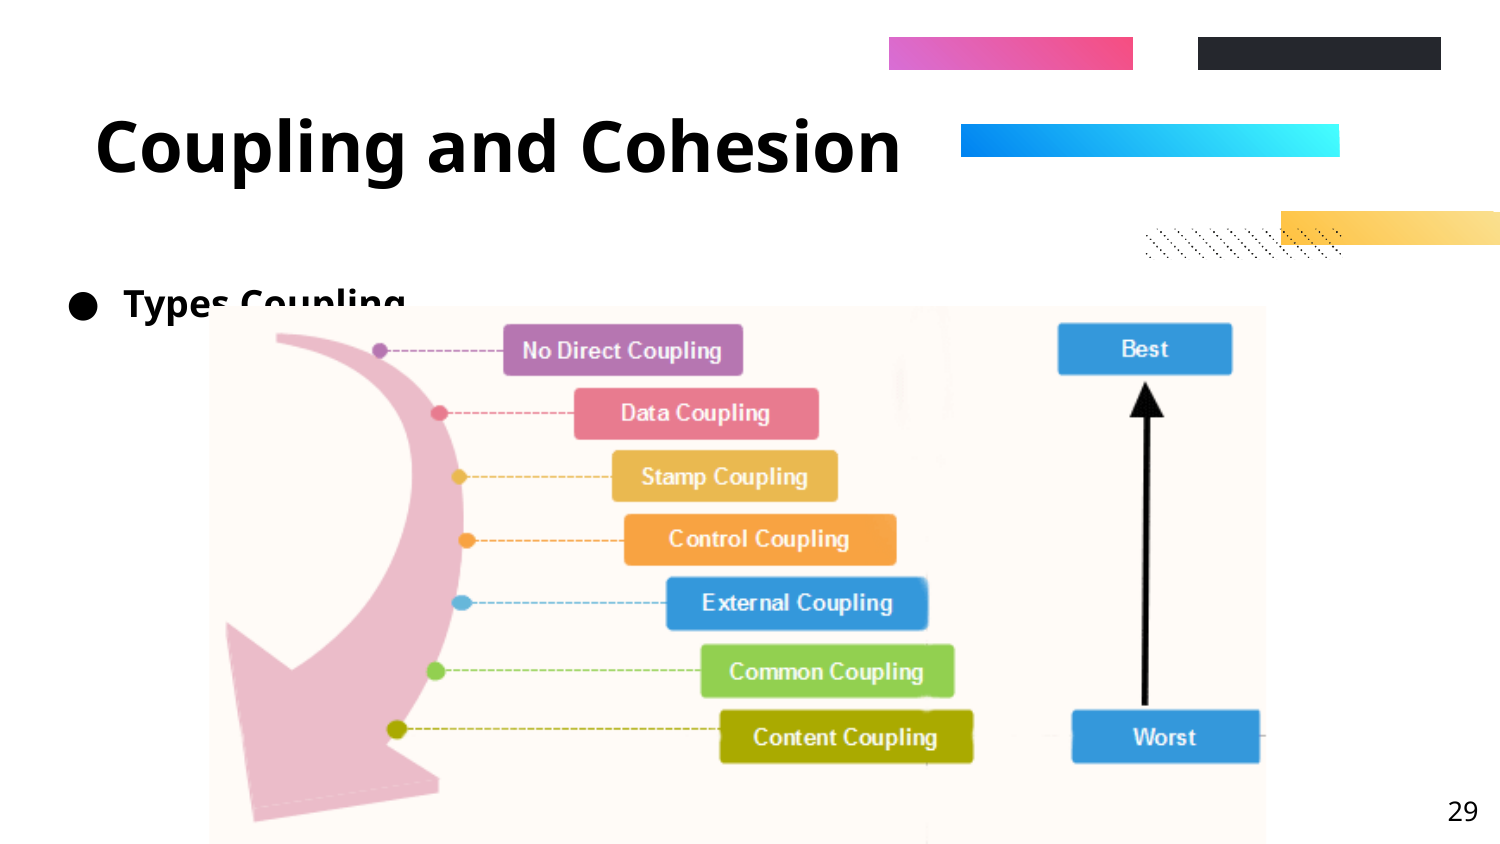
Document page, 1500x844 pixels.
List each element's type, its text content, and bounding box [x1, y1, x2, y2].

title Coupling and Cohesion [39, 37, 959, 242]
subtitle Types Coupling [33, 242, 1494, 807]
picture [209, 306, 1287, 844]
picture [1144, 228, 1343, 242]
slide_number ‹#› [1403, 779, 1494, 844]
